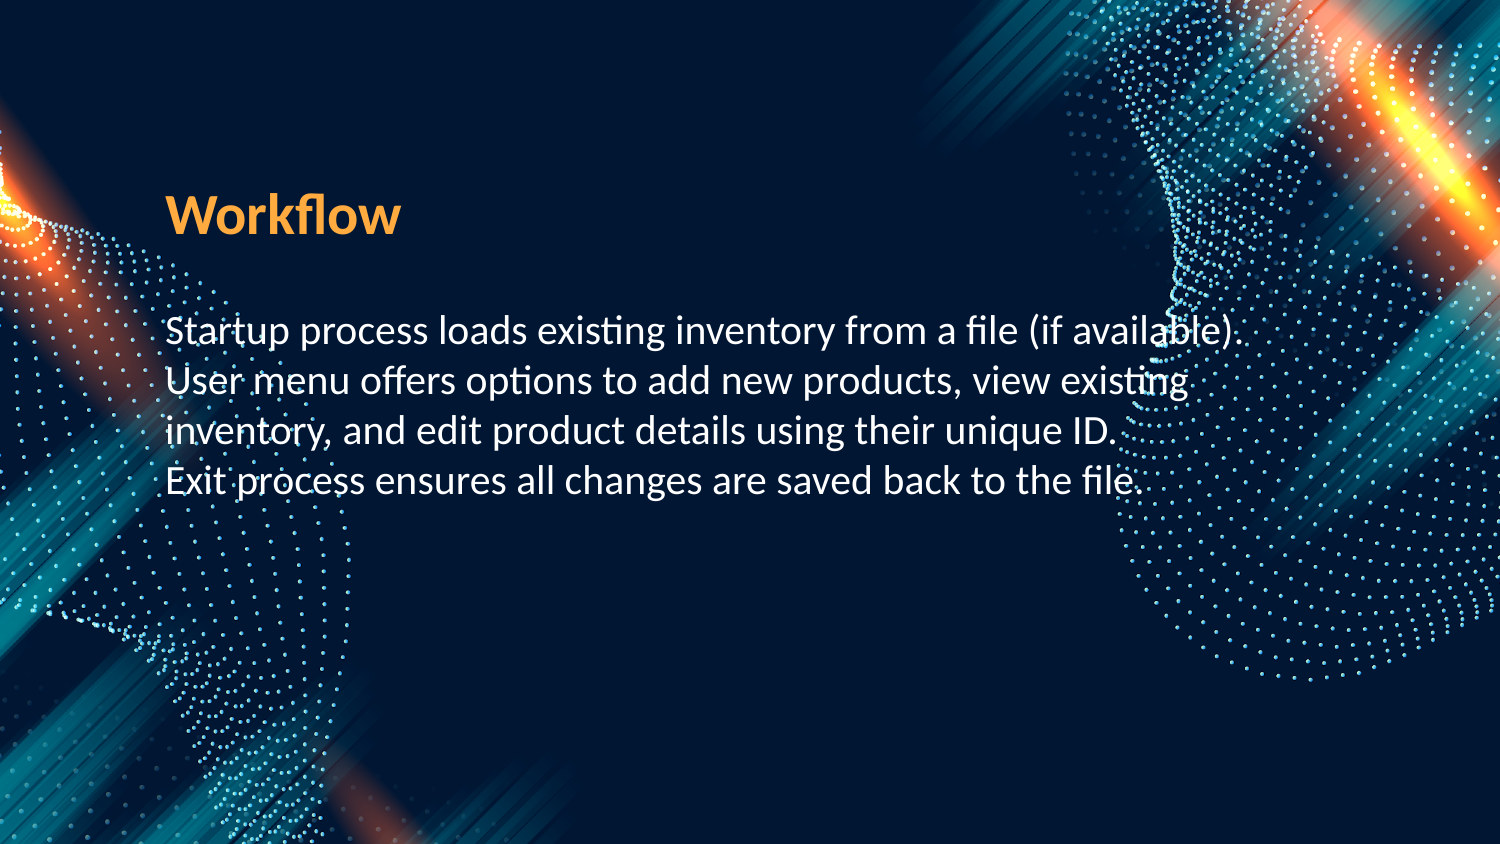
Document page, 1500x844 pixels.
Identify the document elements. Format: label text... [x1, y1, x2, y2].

text_box Startup process loads existing inventory from a file (if available). User menu offers options to add new products, view existing inventory, and edit product details using their unique ID. Exit process ensures all changes are saved back to the file. [149, 295, 1350, 511]
text_box Workflow [149, 168, 1350, 254]
